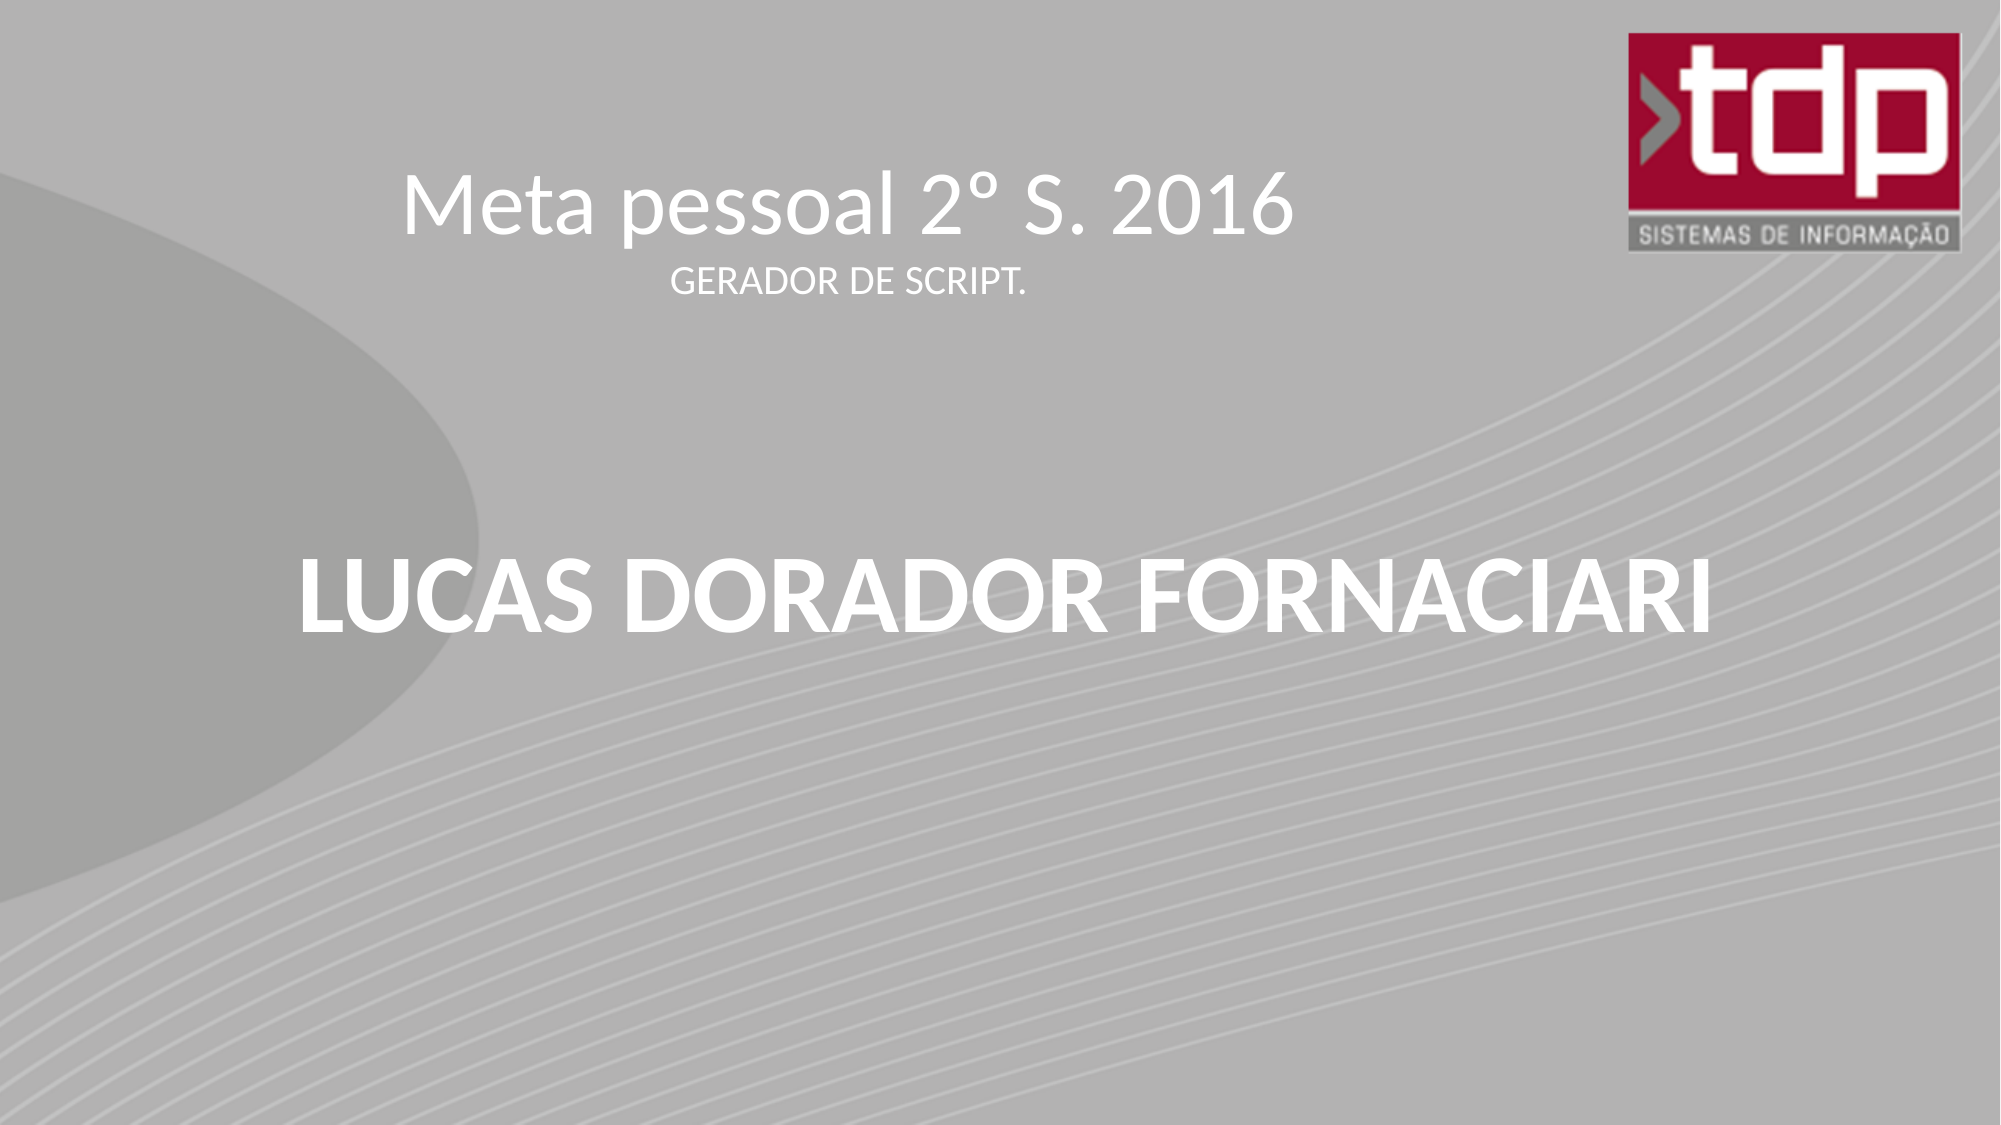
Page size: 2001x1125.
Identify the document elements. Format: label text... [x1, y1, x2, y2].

subtitle LUCAS DORADOR FORNACIARI [254, 512, 1761, 723]
title Meta pessoal 2º S. 2016 GERADOR DE SCRIPT. [112, 135, 1586, 532]
picture [0, 0, 2001, 1125]
